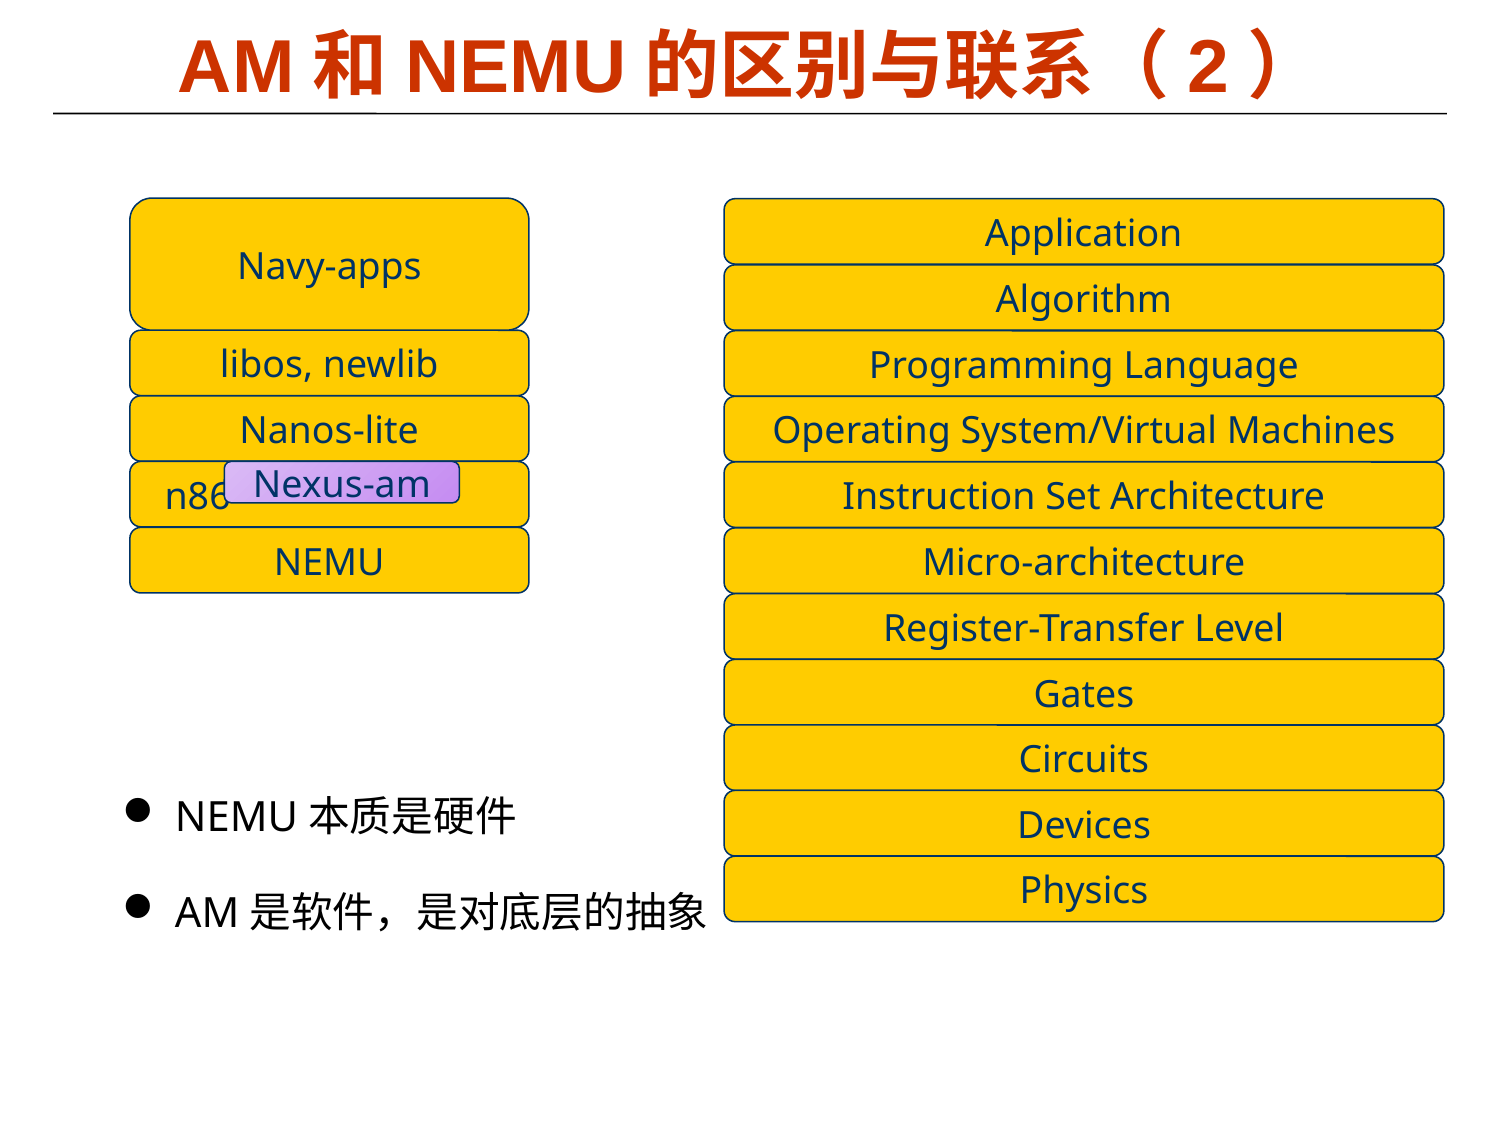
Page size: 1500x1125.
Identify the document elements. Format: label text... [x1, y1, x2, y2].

text_box Micro-architecture [724, 527, 1444, 594]
text_box Application [724, 198, 1444, 265]
text_box NEMU本质是硬件 AM是软件，是对底层的抽象 [107, 737, 861, 944]
text_box Operating System/Virtual Machines [724, 396, 1444, 462]
text_box Programming Language [724, 330, 1444, 396]
text_box Circuits [724, 724, 1444, 790]
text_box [129, 197, 530, 594]
text_box Physics [861, 856, 1444, 922]
text_box Instruction Set Architecture [724, 461, 1444, 528]
text_box Algorithm [724, 264, 1444, 330]
text_box Gates [724, 659, 1444, 725]
text_box Register-Transfer Level [724, 593, 1444, 659]
text_box Devices [861, 790, 1444, 856]
title AM和NEMU的区别与联系（2） [74, 15, 1426, 109]
